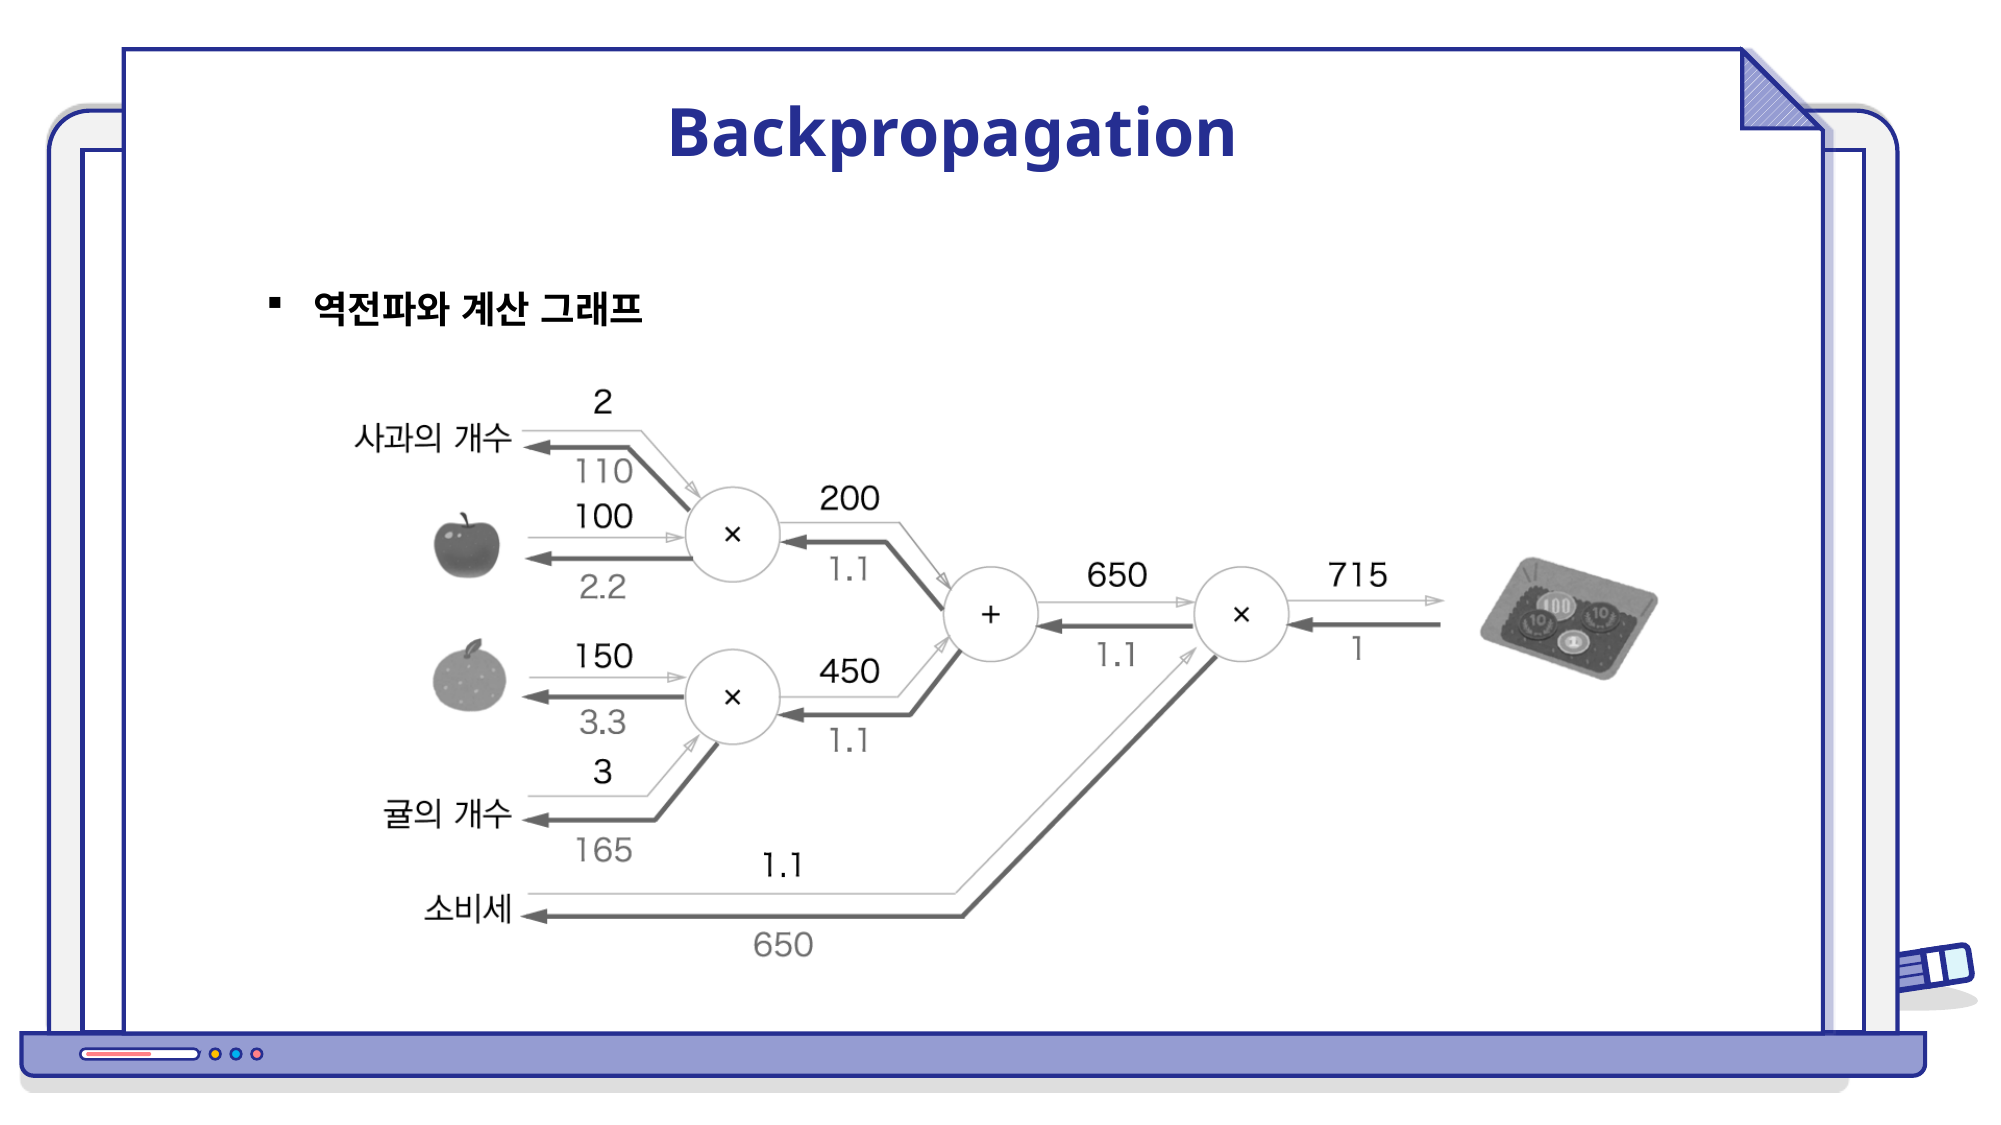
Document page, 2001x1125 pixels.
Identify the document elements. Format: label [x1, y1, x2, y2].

text_box [21, 49, 1979, 1076]
picture [345, 377, 1673, 970]
